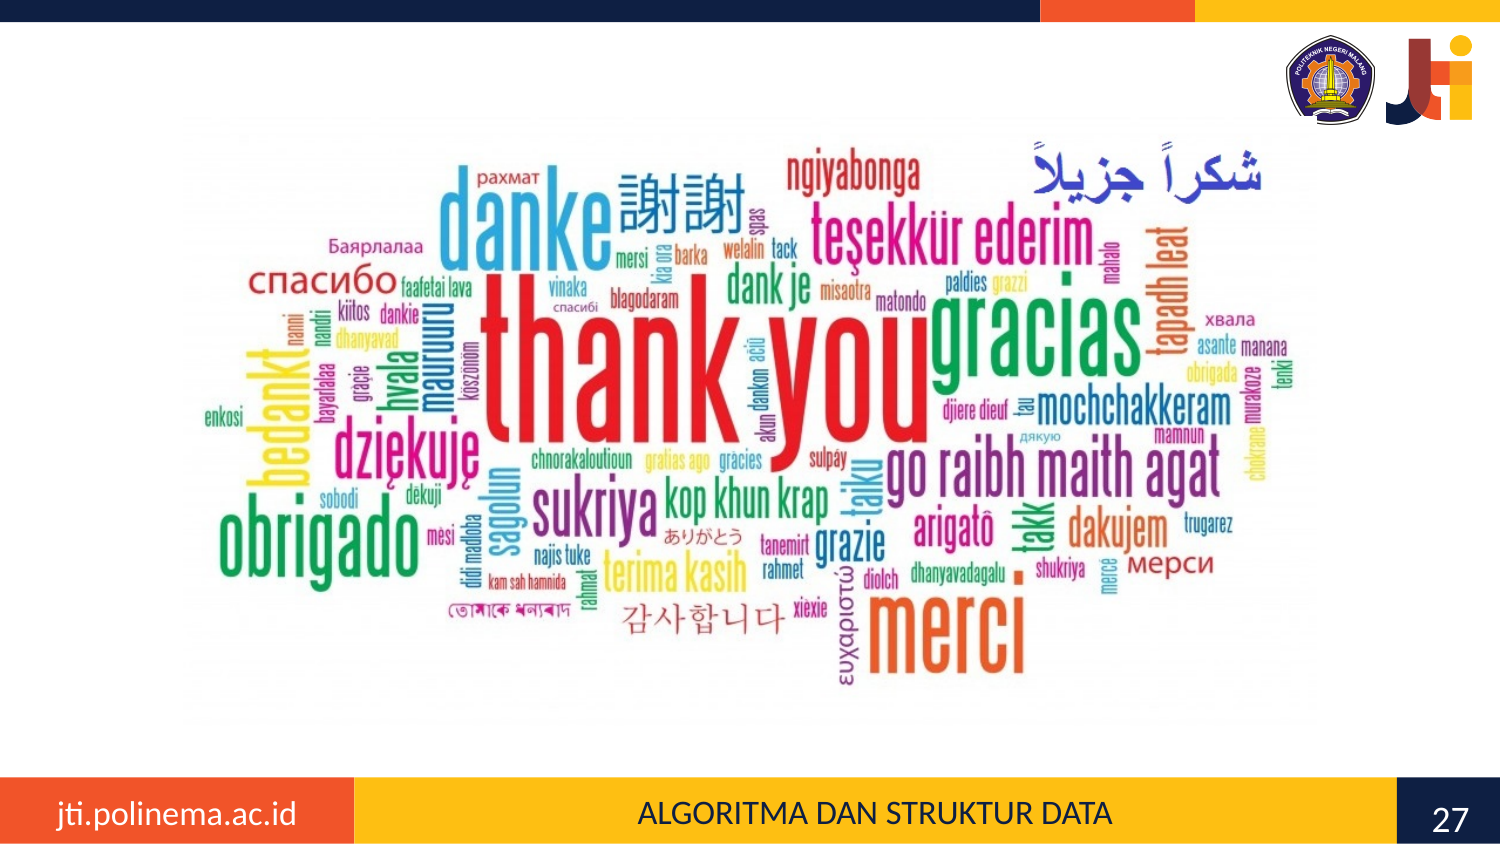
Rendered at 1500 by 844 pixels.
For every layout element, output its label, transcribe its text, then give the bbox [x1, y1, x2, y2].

slide_number 27 [1416, 787, 1485, 833]
picture [183, 35, 1375, 728]
